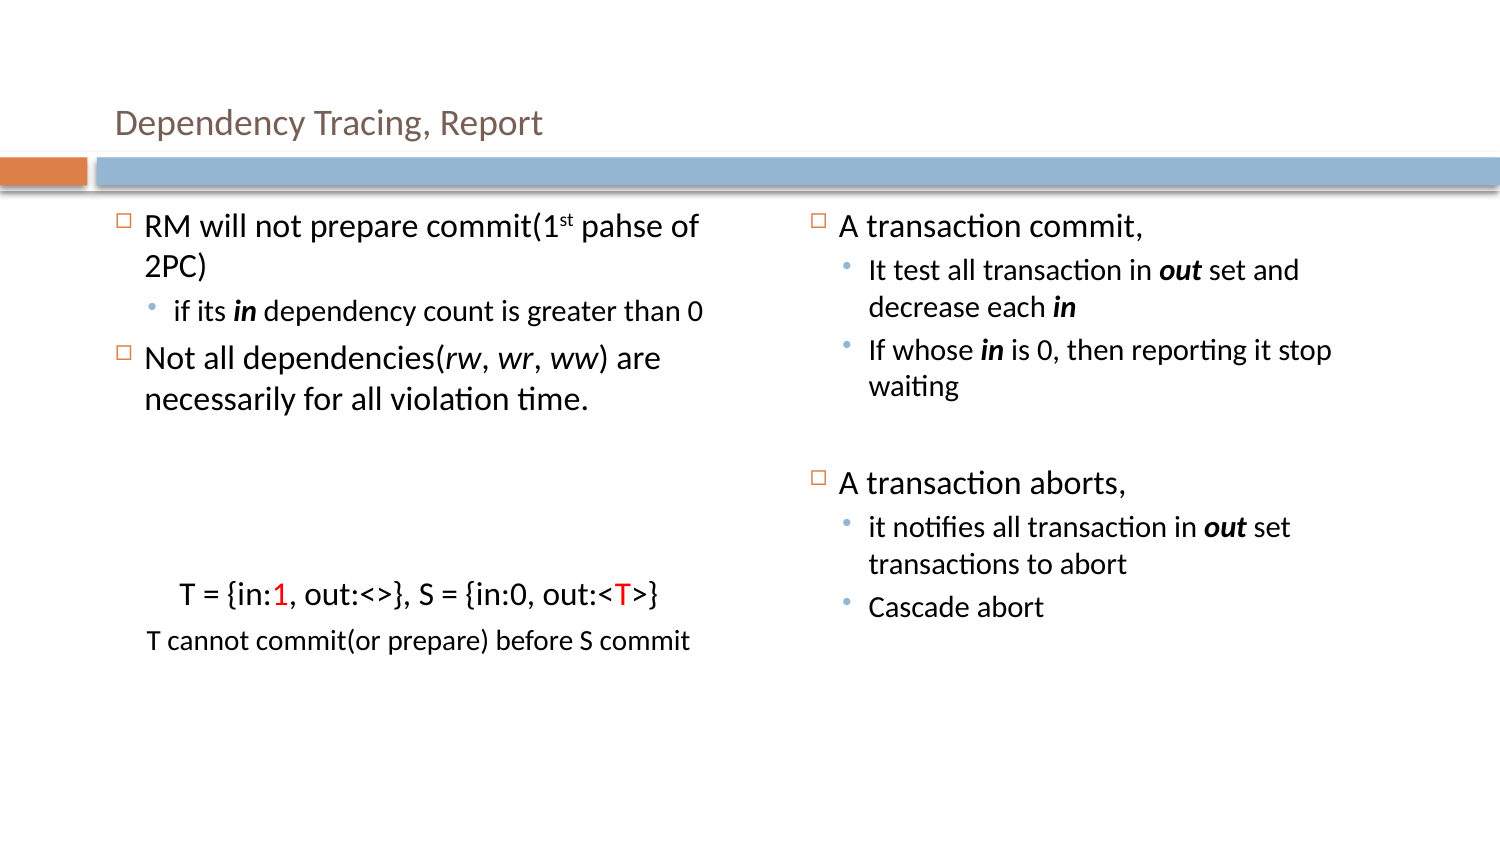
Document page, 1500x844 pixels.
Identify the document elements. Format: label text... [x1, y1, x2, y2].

list A transaction commit, It test all transaction in out set and decrease each in If whose in is 0, then reporting it stop waiting A transaction aborts, it notifies all transaction in out set transactions to abort Cascade abort [794, 195, 1433, 759]
title Dependency Tracing, Report [99, 28, 1438, 150]
list RM will not prepare commit(1st pahse of 2PC) if its in dependency count is greater than 0 Not all dependencies(rw, wr, ww) are necessarily for all violation time. T = {in:1, out:<>}, S = {in:0, out:<T>} T cannot commit(or prepare) before S commit [99, 195, 738, 759]
